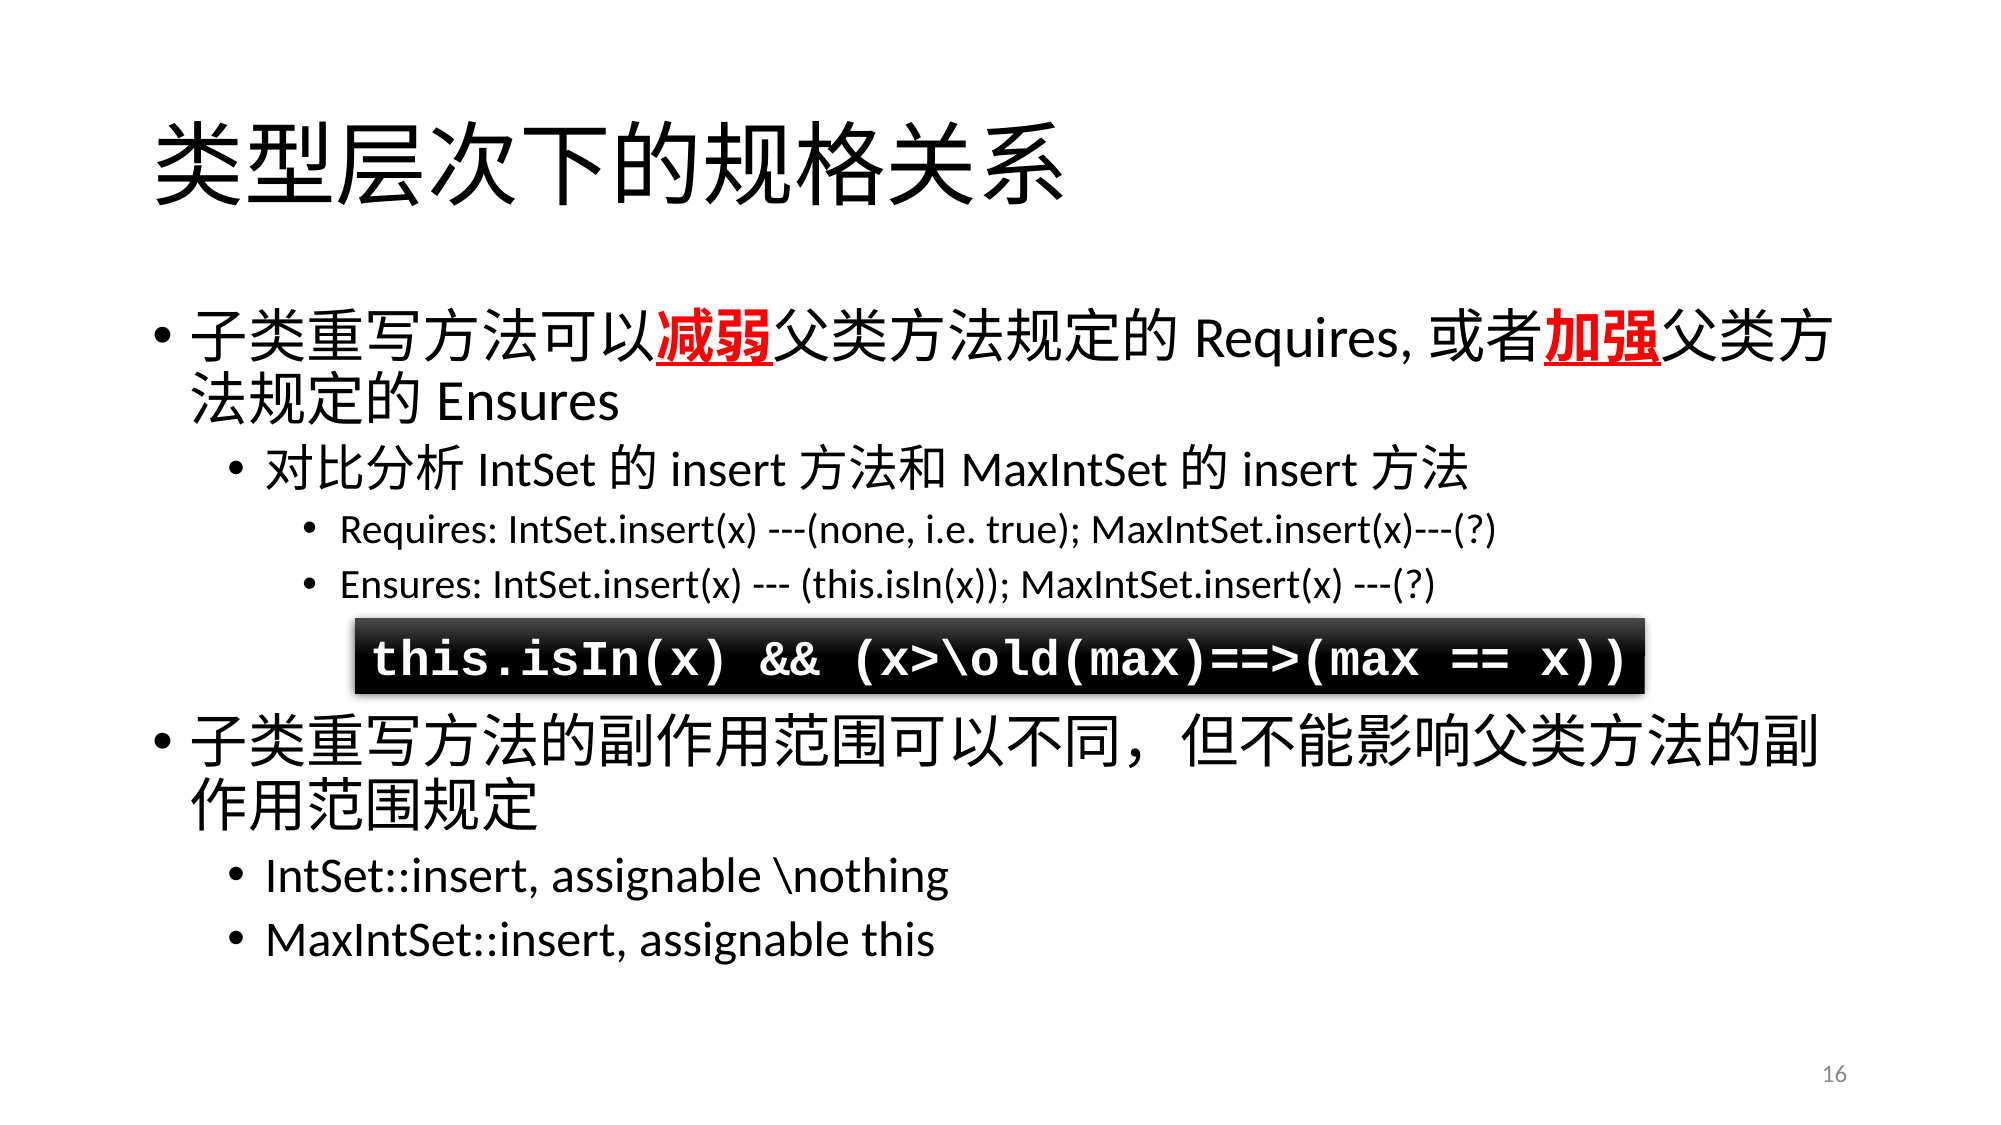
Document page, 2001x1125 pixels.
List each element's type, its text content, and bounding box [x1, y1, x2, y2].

list 子类重写方法可以减弱父类方法规定的Requires,或者加强父类方法规定的Ensures 对比分析IntSet的insert方法和MaxIntSet的insert方法 Requires: IntSet.insert(x) ---(none, i.e. true); MaxIntSet.insert(x)---(?) Ensures: IntSet.insert(x) --- (this.isIn(x)); MaxIntSet.insert(x) ---(?) 子类重写方法的副作用范围可以不同，但不能影响父类方法的副作用范围规定 IntSet::insert, assignable \nothing MaxIntSet::insert, assignable this [137, 299, 1863, 1014]
slide_number 16 [1412, 1042, 1863, 1103]
title 类型层次下的规格关系 [137, 59, 1863, 278]
text_box this.isIn(x) && (x>\old(max)==>(max == x)) [355, 618, 1645, 694]
